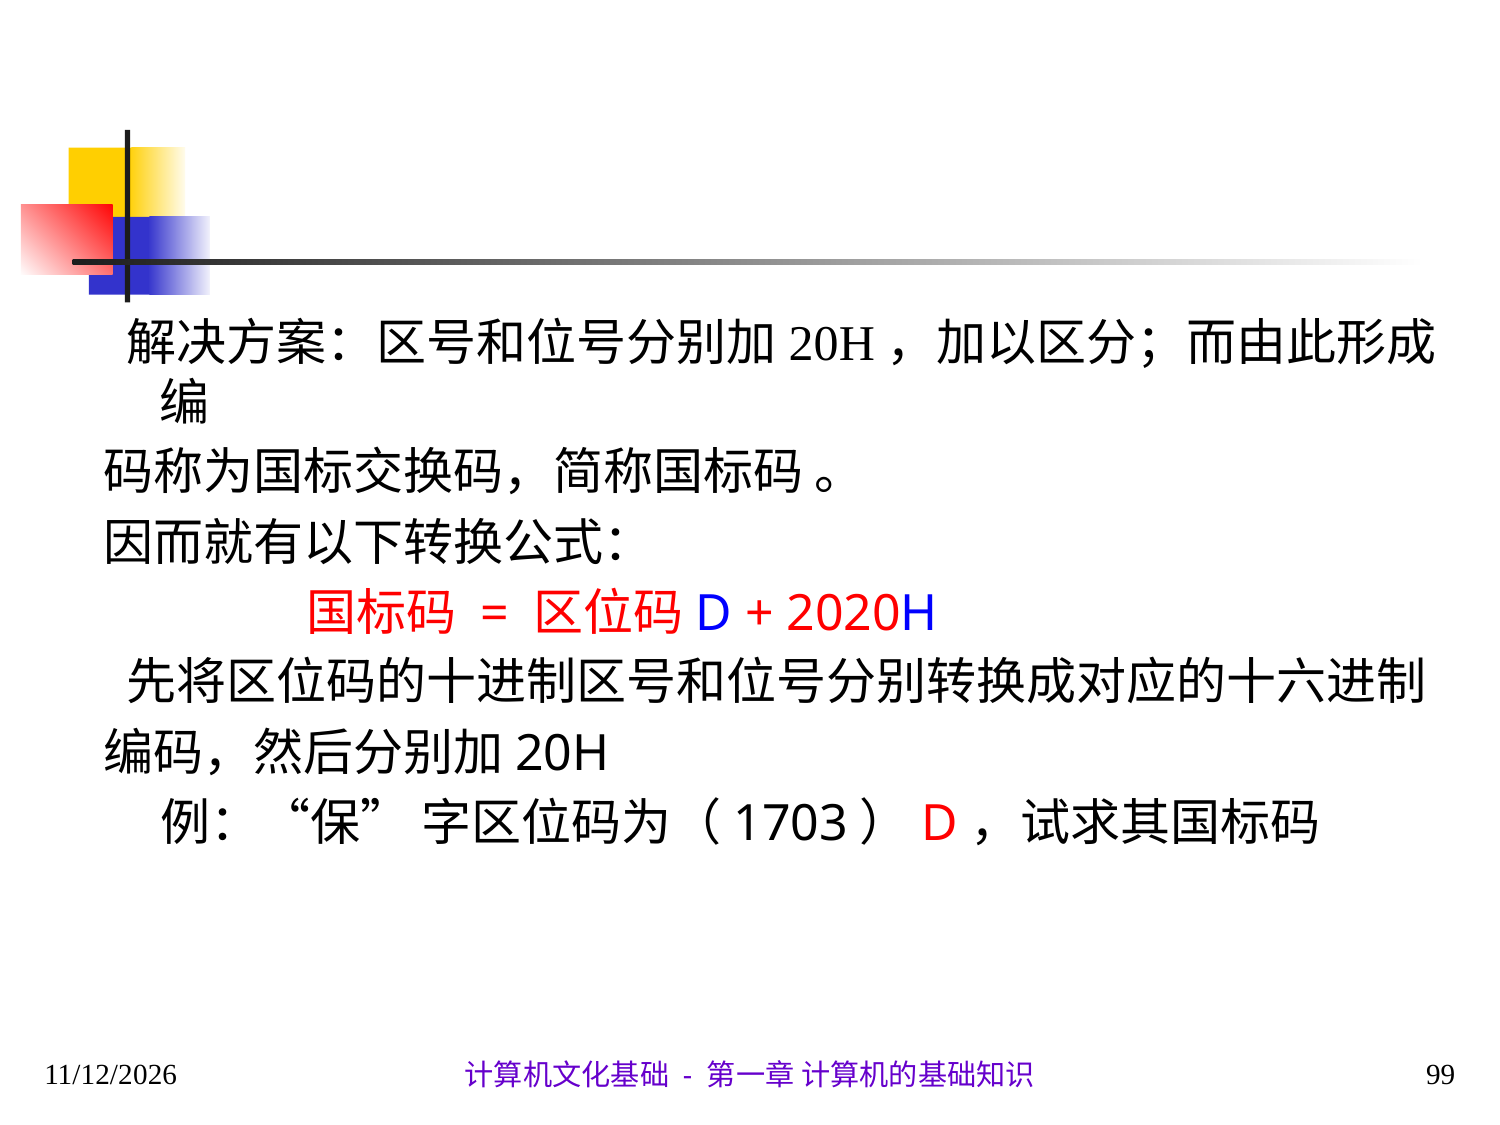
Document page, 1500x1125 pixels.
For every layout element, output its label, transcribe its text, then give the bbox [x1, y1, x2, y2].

list 解决方案：区号和位号分别加20H，加以区分；而由此形成编 码称为国标交换码，简称国标码 。 因而就有以下转换公式： 国标码 = 区位码D + 2020H 先将区位码的十进制区号和位号分别转换成对应的十六进制 编码，然后分别加20H 例：“保” 字区位码为（1703）D，试求其国标码 [88, 302, 1469, 1024]
slide_number 99 [1281, 1023, 1471, 1099]
footer 计算机文化基础 - 第一章 计算机的基础知识 [242, 1024, 1258, 1100]
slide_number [29, 1023, 219, 1099]
